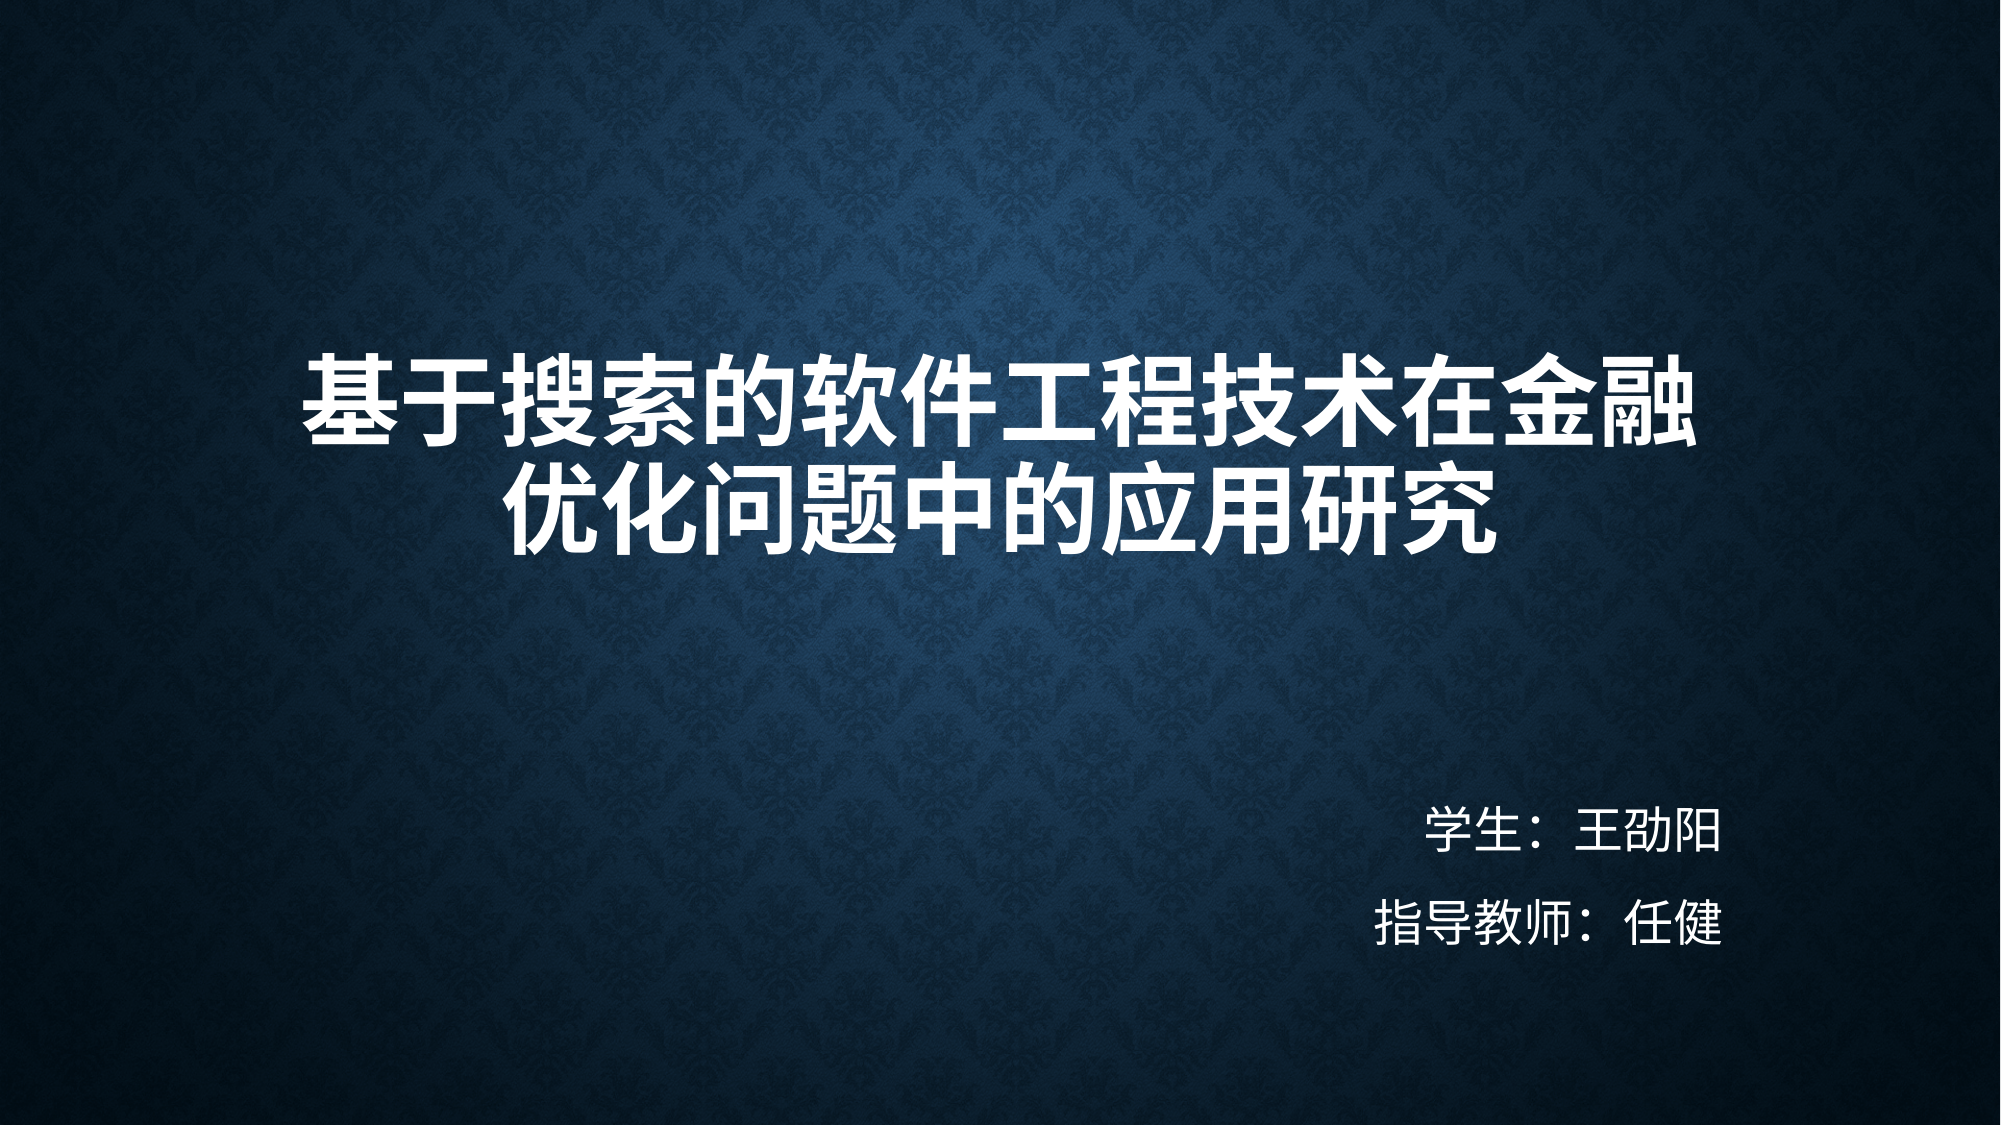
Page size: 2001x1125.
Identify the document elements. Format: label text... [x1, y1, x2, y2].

title 基于搜索的软件工程技术在金融优化问题中的应用研究 [261, 184, 1739, 576]
subtitle 学生：王劭阳 指导教师：任健 [261, 778, 1739, 1051]
